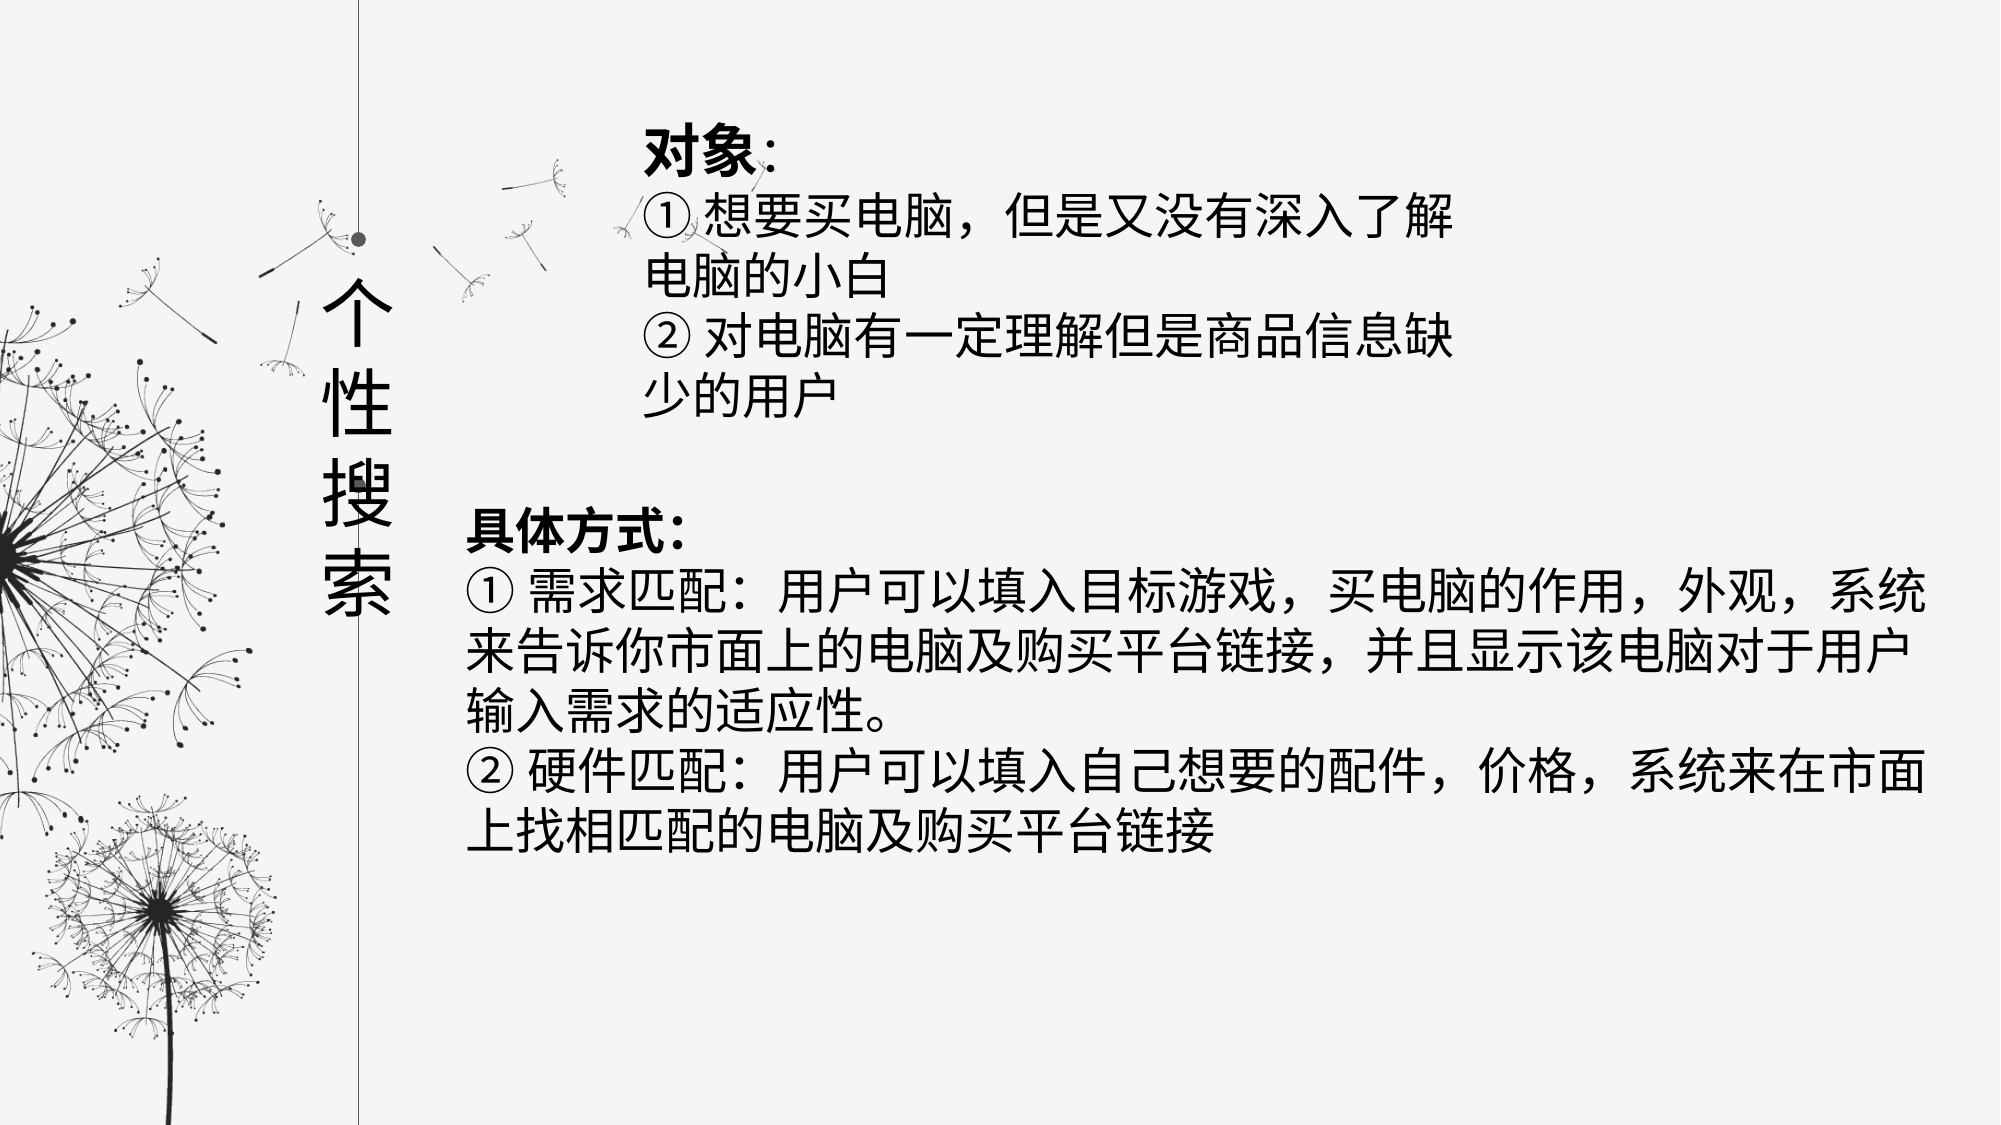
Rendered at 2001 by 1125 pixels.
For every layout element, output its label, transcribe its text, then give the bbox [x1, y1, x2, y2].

text_box 具体方式： ①需求匹配：用户可以填入目标游戏，买电脑的作用，外观，系统来告诉你市面上的电脑及购买平台链接，并且显示该电脑对于用户输入需求的适应性。 ②硬件匹配：用户可以填入自己想要的配件，价格，系统来在市面上找相匹配的电脑及购买平台链接 [819, 492, 1979, 927]
text_box 对象： ①想要买电脑，但是又没有深入了解电脑的小白 ②对电脑有一定理解但是商品信息缺少的用户 [819, 107, 1499, 492]
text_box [0, 0, 815, 1125]
